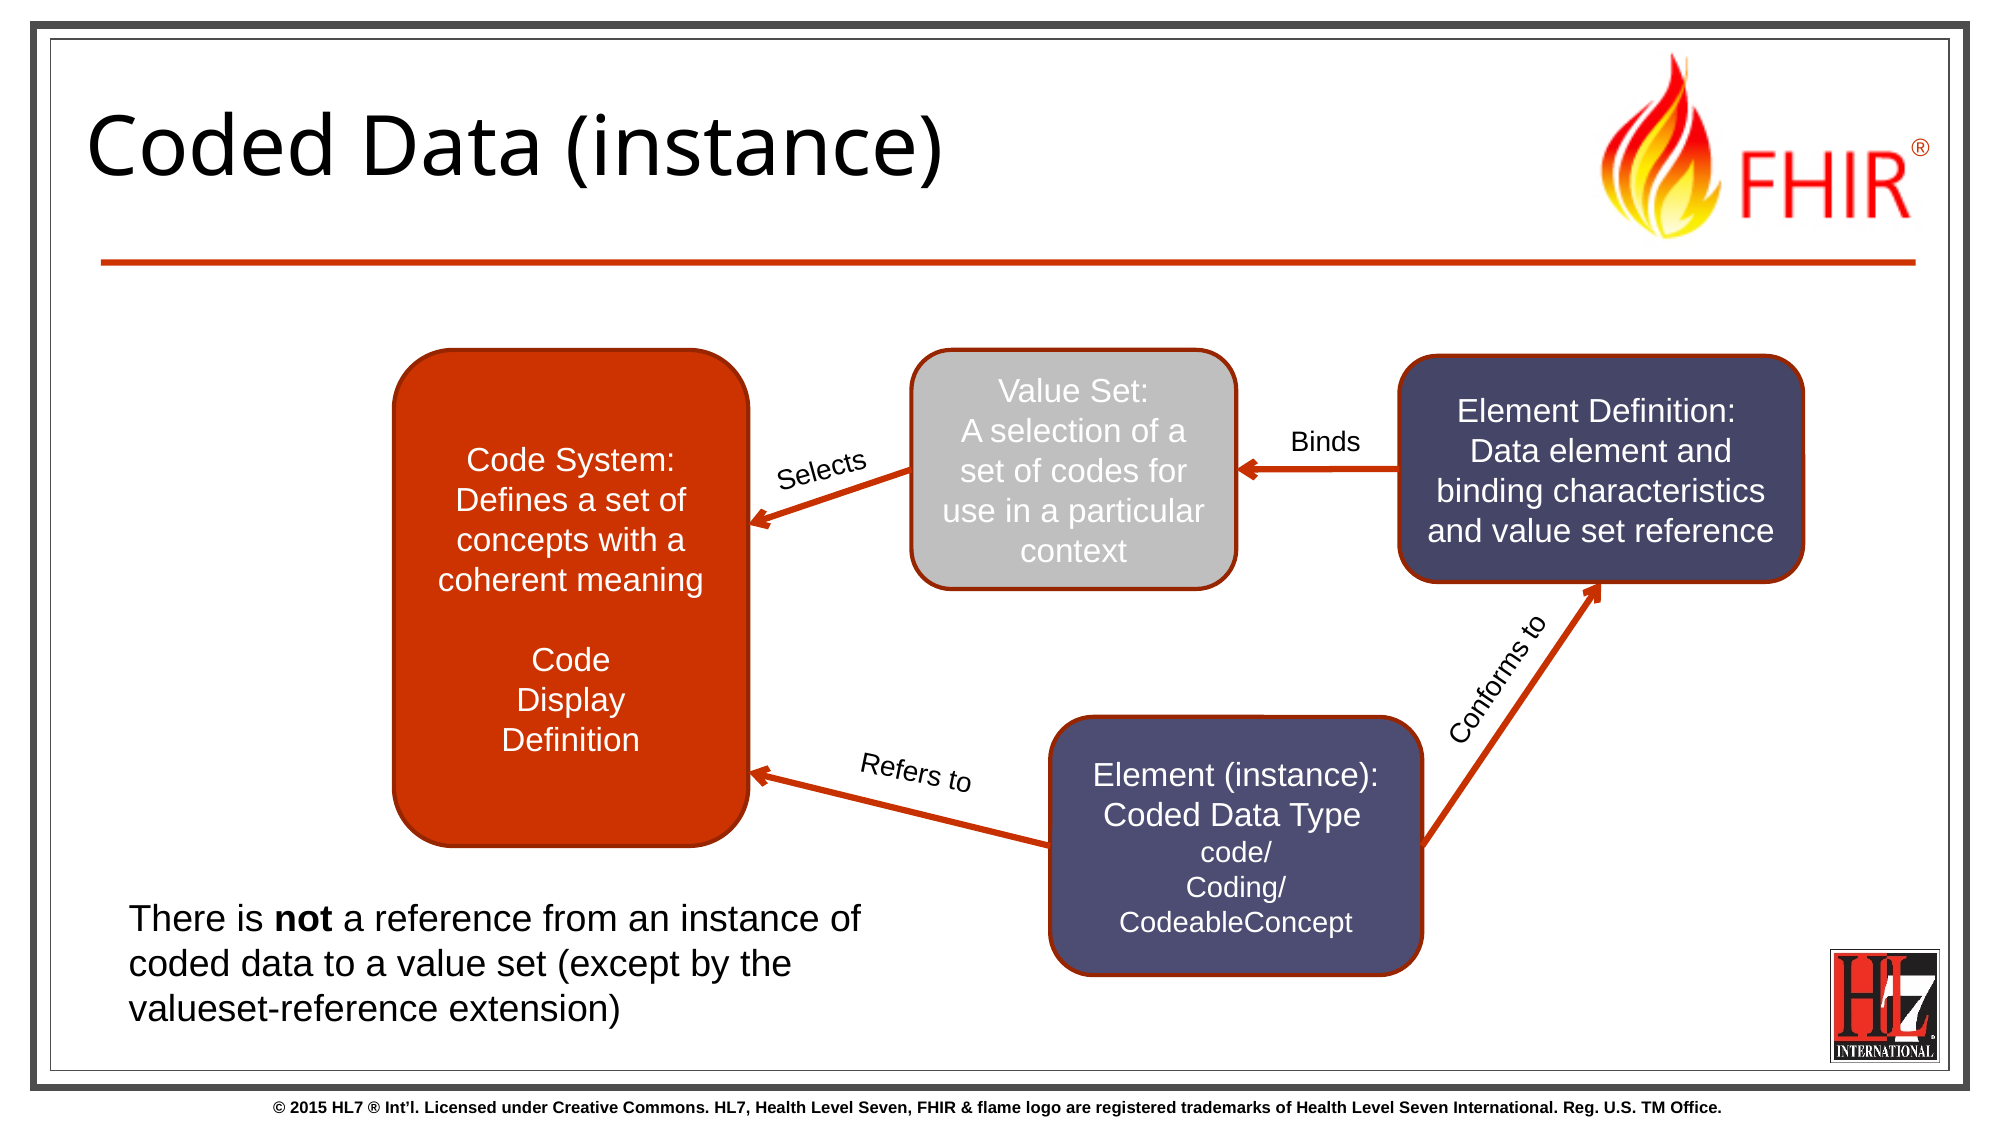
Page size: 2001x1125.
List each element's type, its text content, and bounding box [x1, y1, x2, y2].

text_box Element (instance): Coded Data Type code/ Coding/ CodeableConcept [1048, 714, 1425, 978]
picture [1830, 949, 1940, 1063]
text_box Element Definition: Data element and binding characteristics and value set reference [1397, 353, 1806, 585]
text_box Refers to [844, 733, 992, 770]
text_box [747, 469, 912, 525]
text_box Selects [756, 429, 884, 467]
title Coded Data (instance) [70, 54, 1595, 249]
text_box Value Set: A selection of a set of codes for use in a particular context [909, 347, 1239, 592]
picture [1588, 42, 1923, 249]
text_box There is not a reference from an instance of coded data to a value set (except by the valueset-reference extension) [113, 887, 900, 1037]
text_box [1421, 581, 1602, 847]
text_box Code System: Defines a set of concepts with a coherent meaning Code Display Definition [391, 347, 751, 849]
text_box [747, 771, 1051, 847]
text_box Binds [1275, 415, 1376, 465]
